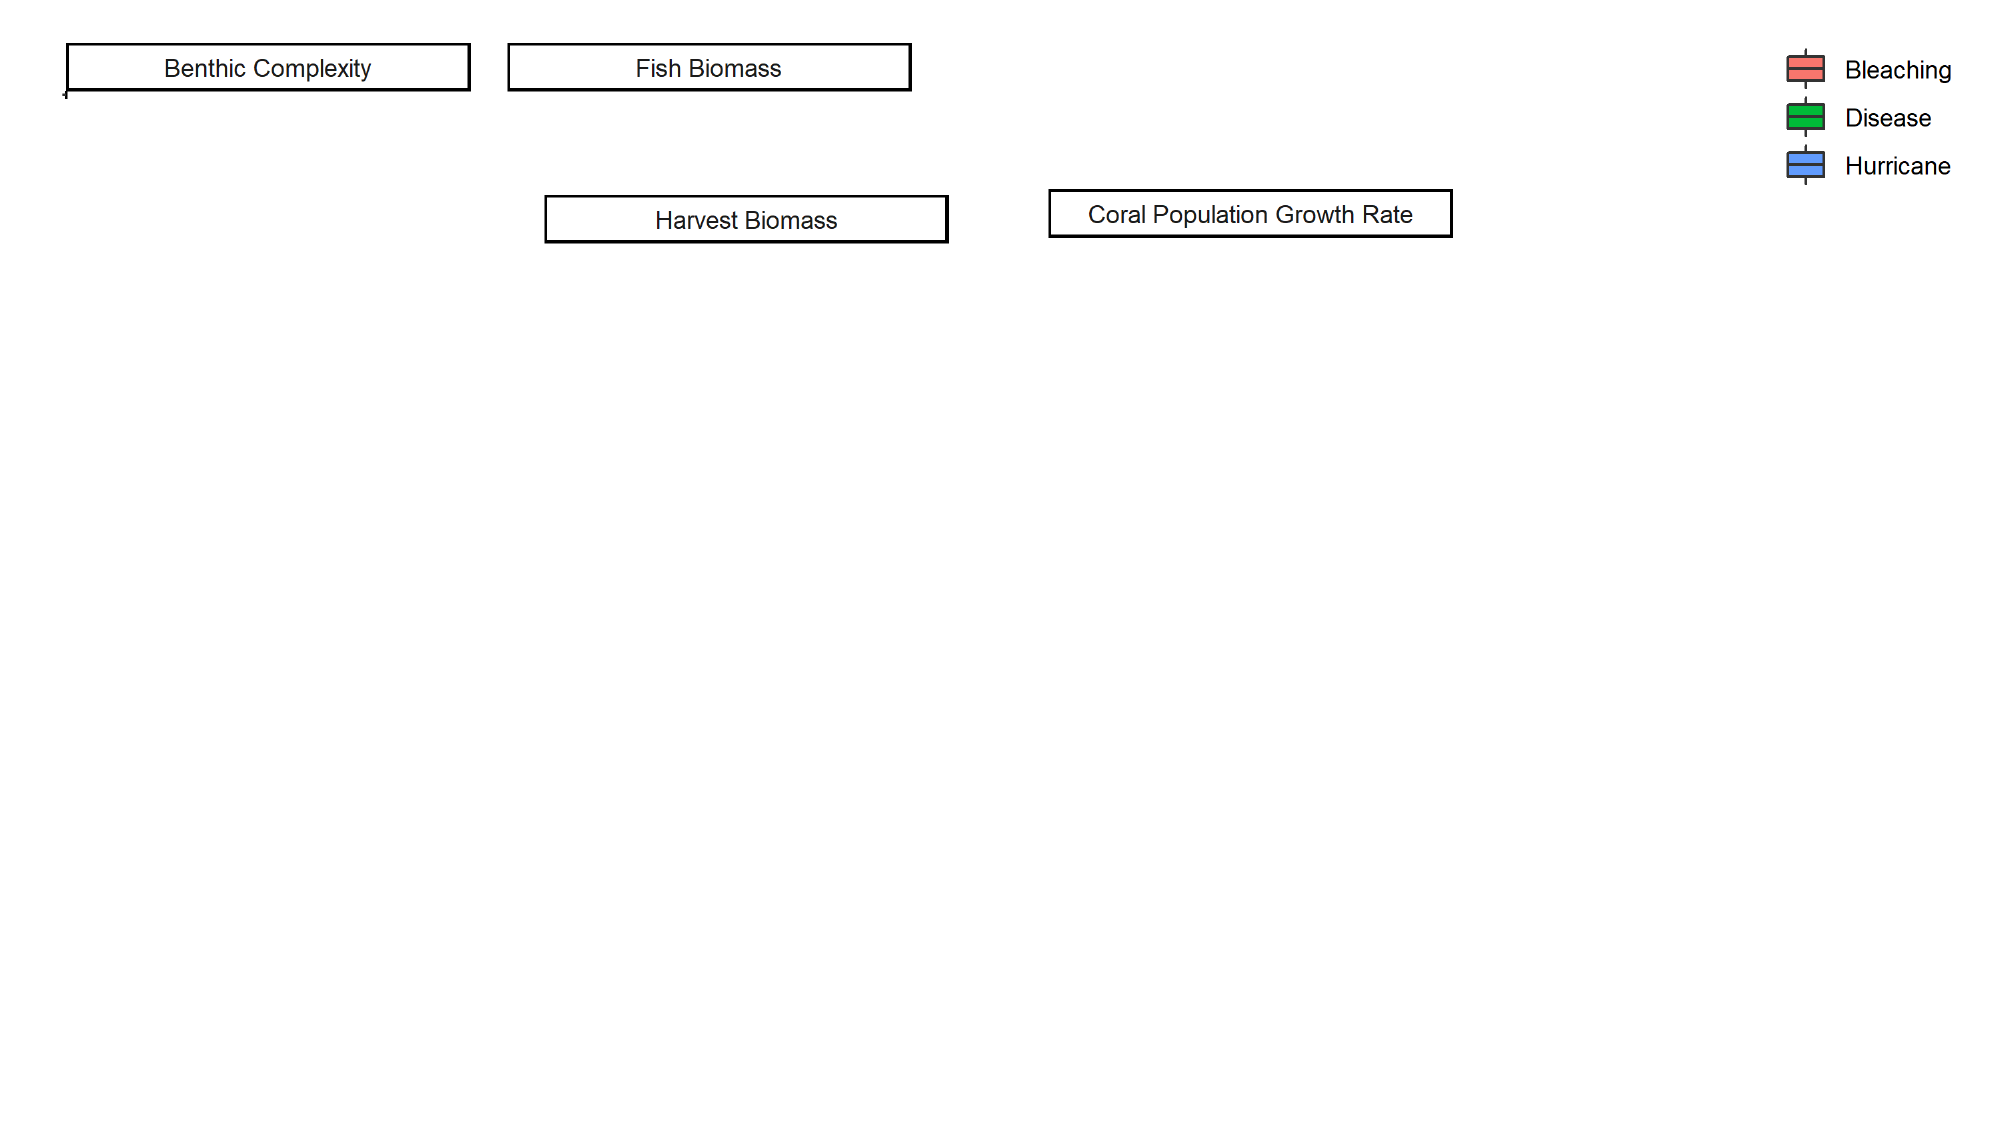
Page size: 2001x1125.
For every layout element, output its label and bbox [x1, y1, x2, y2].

picture [62, 31, 480, 99]
picture [538, 184, 957, 252]
picture [1043, 184, 1462, 246]
picture [1772, 31, 1983, 208]
picture [500, 31, 918, 99]
